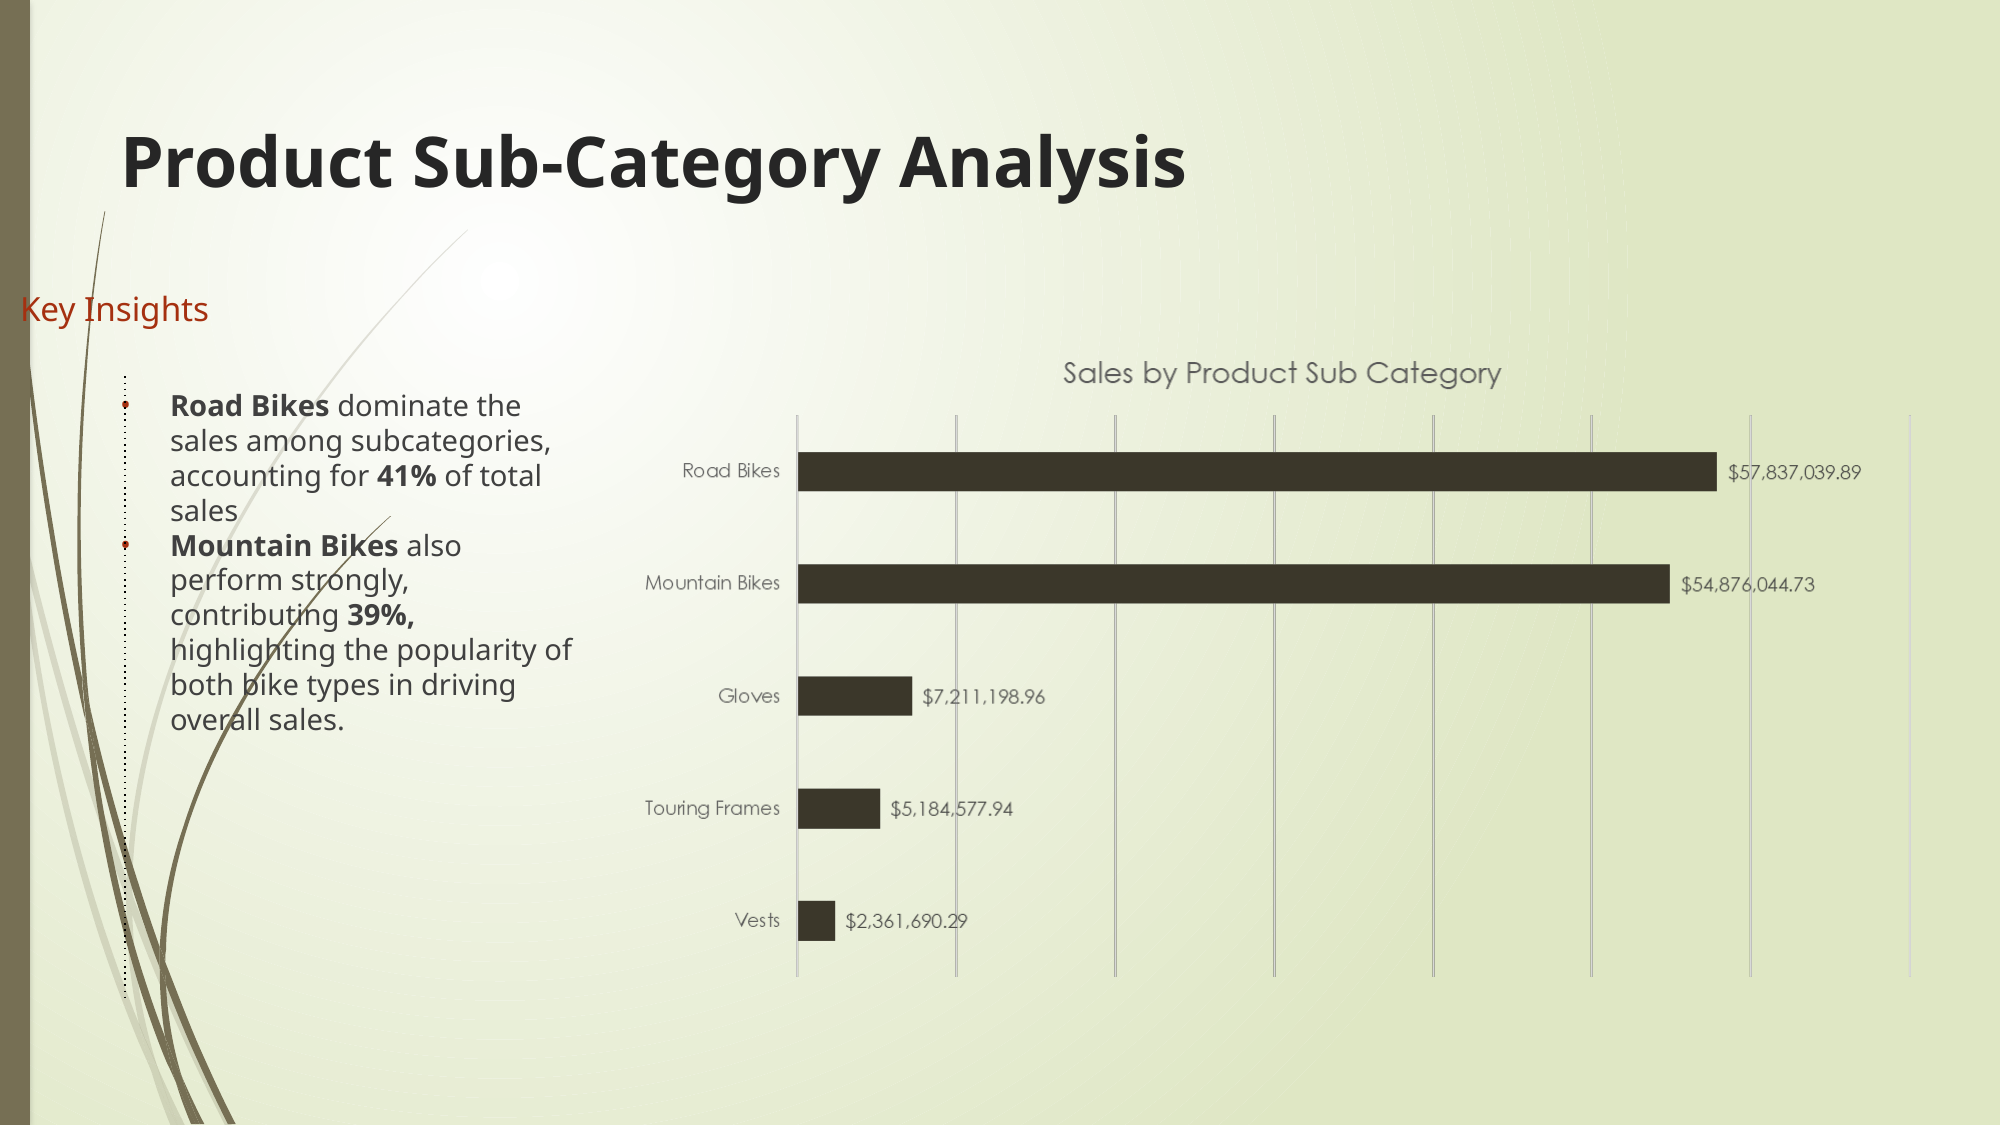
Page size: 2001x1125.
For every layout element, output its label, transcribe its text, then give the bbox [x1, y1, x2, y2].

list Road Bikes dominate the sales among subcategories, accounting for 41% of total sales Mountain Bikes also perform strongly, contributing 39%, highlighting the popularity of both bike types in driving overall sales. [99, 366, 600, 1009]
title Product Sub-Category Analysis [99, 97, 1900, 223]
subtitle Key Insights [0, 222, 607, 348]
picture [630, 338, 1933, 1001]
